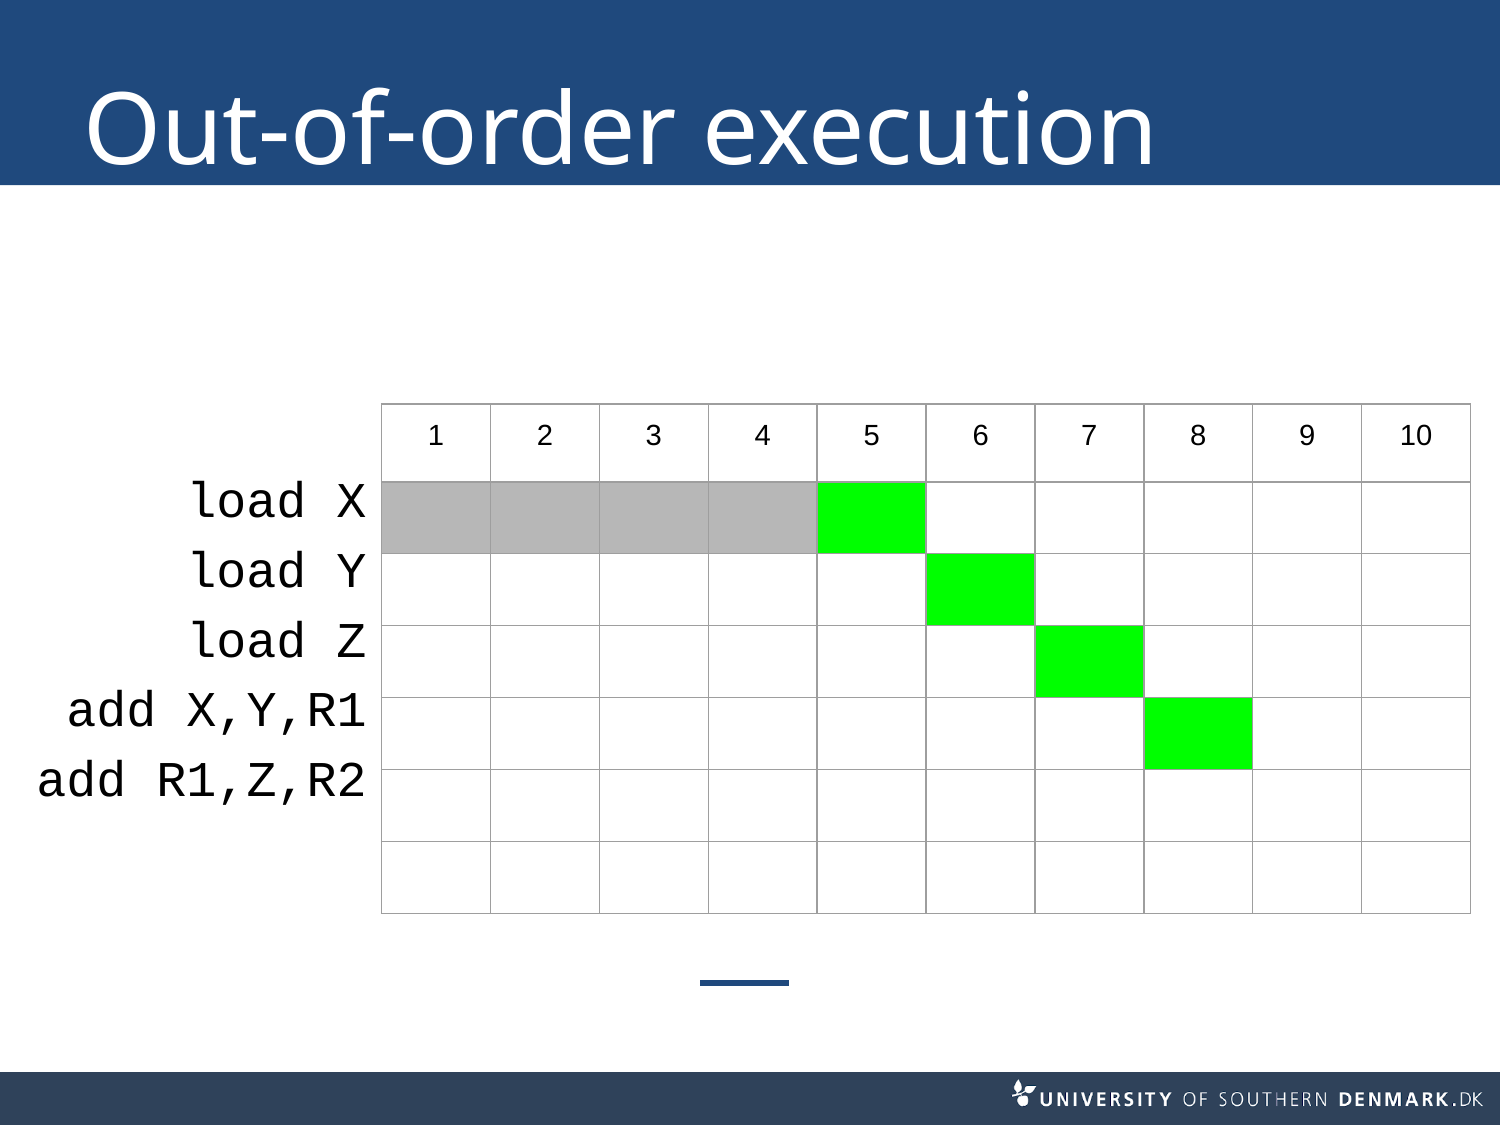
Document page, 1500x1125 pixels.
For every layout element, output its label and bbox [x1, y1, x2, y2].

title [68, 63, 1465, 186]
table_header [1036, 405, 1143, 481]
table_cell [1145, 554, 1252, 625]
table_cell [1036, 770, 1143, 841]
table_header [818, 405, 925, 481]
table_cell [927, 626, 1034, 697]
table_cell [491, 842, 599, 913]
table_cell [709, 483, 816, 553]
table_cell [491, 554, 599, 625]
table_cell [382, 842, 490, 913]
table_header [382, 405, 490, 481]
table_cell [927, 698, 1034, 769]
table_cell [818, 626, 925, 697]
table_header [600, 405, 708, 481]
table_cell [382, 698, 490, 769]
table_cell [927, 483, 1034, 553]
table_cell [491, 483, 599, 553]
table_cell [1036, 698, 1143, 769]
table_cell [709, 626, 816, 697]
table_cell [1145, 698, 1252, 769]
table_cell [1253, 483, 1361, 553]
table_cell [491, 698, 599, 769]
table_cell [818, 554, 925, 625]
table_cell [927, 554, 1034, 625]
table_cell [491, 626, 599, 697]
table_cell [1036, 554, 1143, 625]
table_cell [818, 483, 925, 553]
table_cell [491, 770, 599, 841]
table_cell [1362, 483, 1470, 553]
table_cell [709, 842, 816, 913]
table_cell [1253, 842, 1361, 913]
table_cell [1036, 842, 1143, 913]
table_cell [382, 554, 490, 625]
table_cell [1253, 626, 1361, 697]
table_cell [382, 770, 490, 841]
table_cell [927, 770, 1034, 841]
table_header [927, 405, 1034, 481]
table_cell [1362, 770, 1470, 841]
table_cell [1362, 554, 1470, 625]
table_cell [600, 626, 708, 697]
table_cell [1145, 770, 1252, 841]
table_cell [1145, 483, 1252, 553]
table_cell [709, 770, 816, 841]
table_header [709, 405, 816, 481]
table_cell [1253, 770, 1361, 841]
table_cell [1145, 842, 1252, 913]
table_cell [1362, 626, 1470, 697]
table_cell [818, 770, 925, 841]
table_header [1145, 405, 1252, 481]
table_cell [600, 770, 708, 841]
table_header [1253, 405, 1361, 481]
table_cell [1362, 842, 1470, 913]
table_cell [818, 698, 925, 769]
table_cell [382, 626, 490, 697]
picture [0, 1072, 1500, 1125]
table_cell [1253, 554, 1361, 625]
table_cell [709, 554, 816, 625]
table_cell [1145, 626, 1252, 697]
table_cell [600, 842, 708, 913]
table_cell [1036, 626, 1143, 697]
table_cell [600, 698, 708, 769]
table_cell [709, 698, 816, 769]
table_cell [600, 554, 708, 625]
table_cell [1036, 483, 1143, 553]
table_cell [818, 842, 925, 913]
table_cell [600, 483, 708, 553]
table_cell [1362, 698, 1470, 769]
table_cell [927, 842, 1034, 913]
list [0, 452, 382, 858]
table_cell [382, 483, 490, 553]
table_header [491, 405, 599, 481]
table_header [1362, 405, 1470, 481]
table_cell [1253, 698, 1361, 769]
